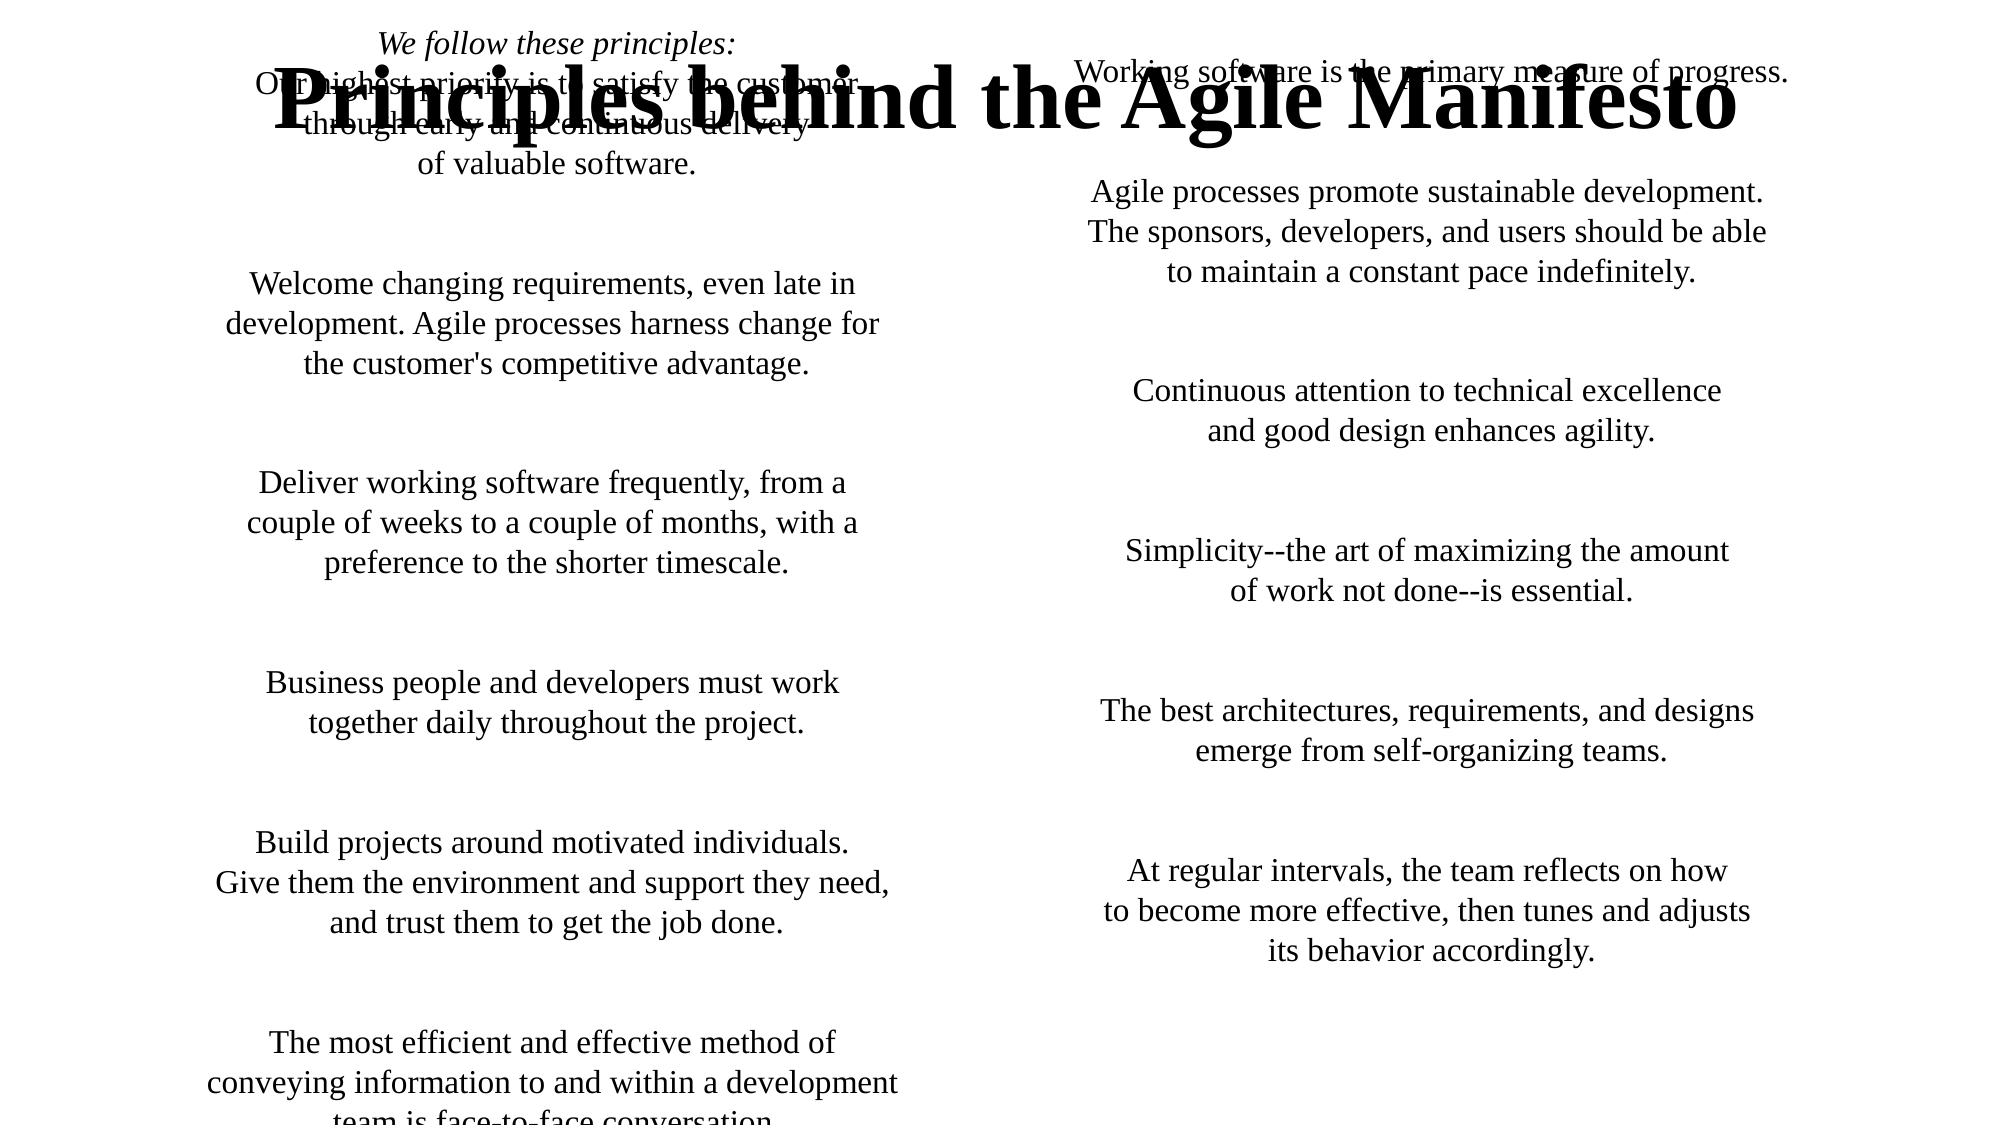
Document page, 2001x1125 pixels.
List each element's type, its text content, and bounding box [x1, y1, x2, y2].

text_box Working software is the primary measure of progress. Agile processes promote sustainable development. The sponsors, developers, and users should be able to maintain a constant pace indefinitely. Continuous attention to technical excellence and good design enhances agility. Simplicity--the art of maximizing the amount of work not done--is essential. The best architectures, requirements, and designs emerge from self-organizing teams. At regular intervals, the team reflects on how to become more effective, then tunes and adjusts its behavior accordingly. [1058, 209, 1806, 1048]
text_box Principles behind the Agile Manifesto [62, 29, 1953, 205]
text_box We follow these principles: Our highest priority is to satisfy the customer through early and continuous delivery of valuable software. Welcome changing requirements, even late in development. Agile processes harness change for the customer's competitive advantage. Deliver working software frequently, from a couple of weeks to a couple of months, with a preference to the shorter timescale. Business people and developers must work together daily throughout the project. Build projects around motivated individuals. Give them the environment and support they need, and trust them to get the job done. The most efficient and effective method of conveying information to and within a development team is face-to-face conversation. [187, 191, 927, 1125]
